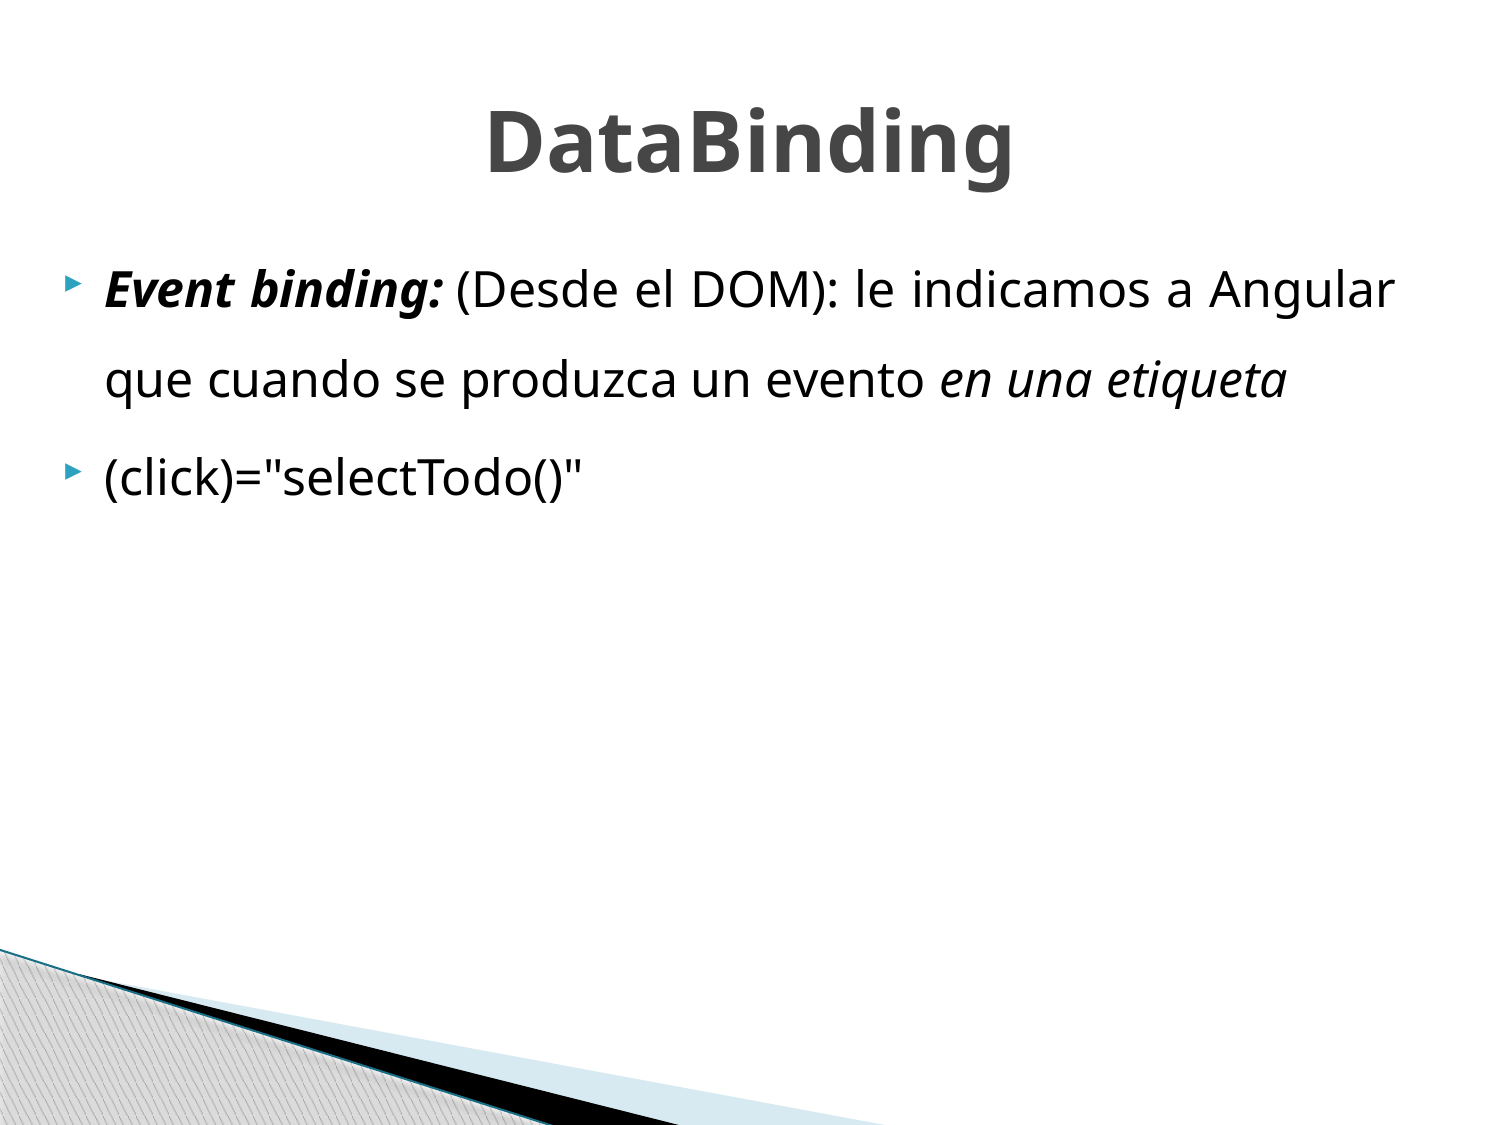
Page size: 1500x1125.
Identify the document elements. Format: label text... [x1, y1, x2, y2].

title DataBinding [75, 45, 1425, 233]
list Event binding: (Desde el DOM): le indicamos a Angular que cuando se produzca un evento en una etiqueta (click)="selectTodo()" [29, 219, 1412, 835]
